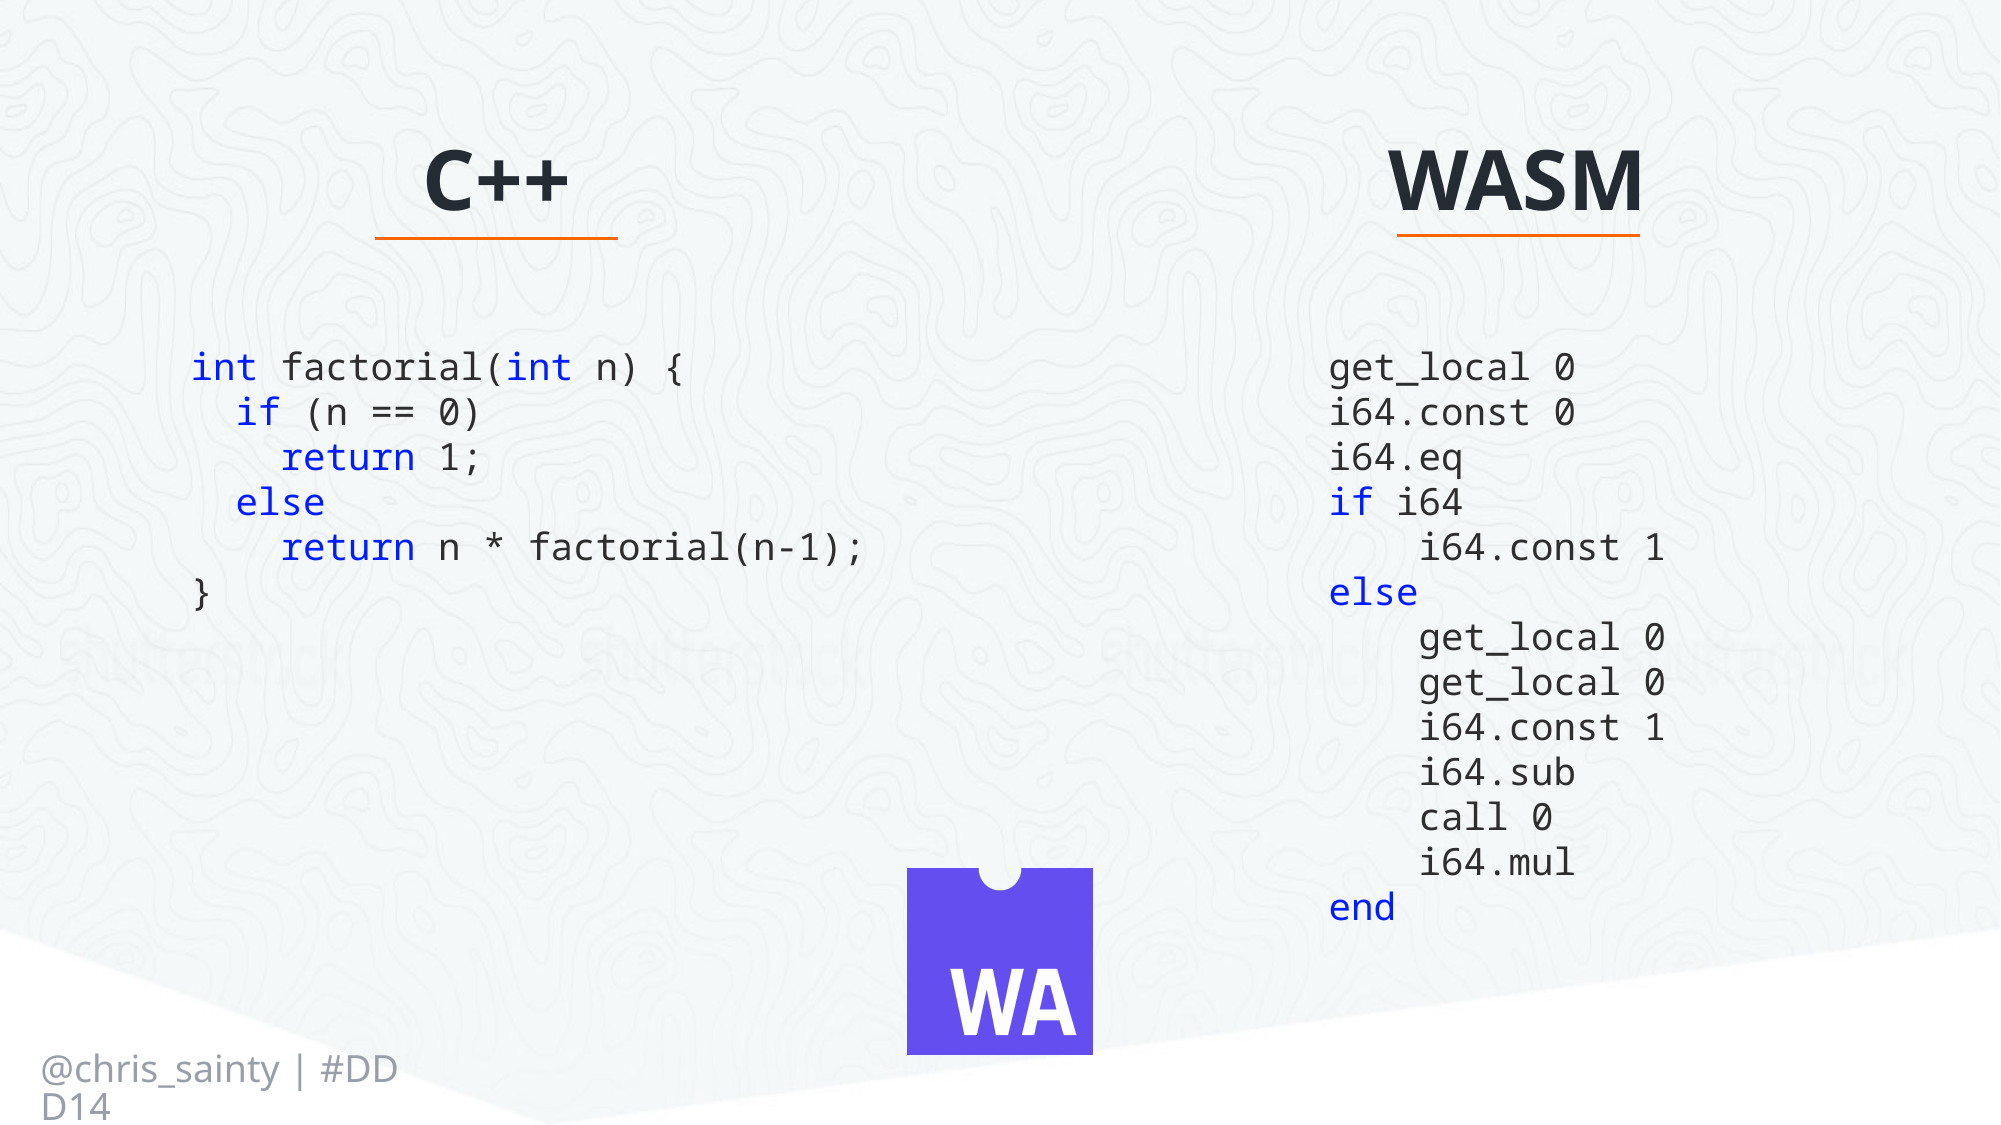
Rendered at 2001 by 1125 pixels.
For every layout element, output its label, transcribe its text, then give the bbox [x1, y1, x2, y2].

text_box C++ [407, 119, 586, 235]
text_box get_local 0 i64.const 0 i64.eq if i64 i64.const 1 else get_local 0 get_local 0 i64.const 1 i64.sub call 0 i64.mul end [1313, 335, 1723, 936]
text_box WASM [1373, 119, 1663, 235]
footer @chris_sainty | #DDD14 [25, 1040, 434, 1101]
text_box int factorial(int n) { if (n == 0) return 1; else return n * factorial(n-1); } [175, 335, 911, 621]
picture [0, 0, 2001, 1125]
